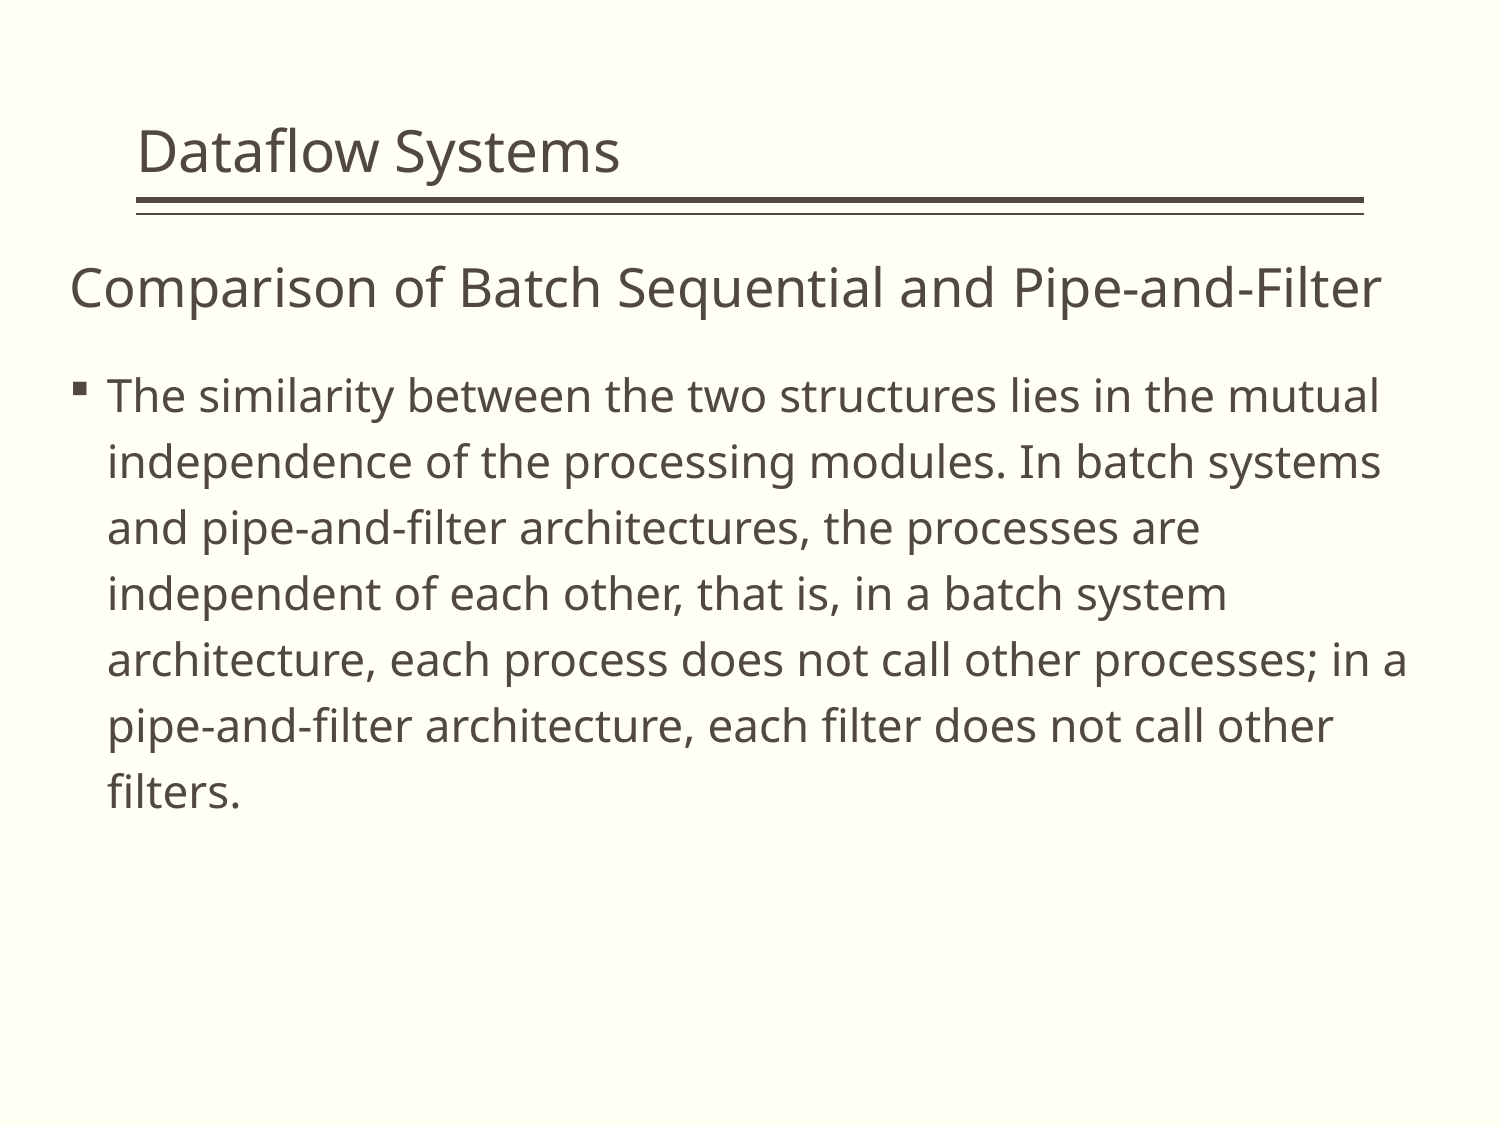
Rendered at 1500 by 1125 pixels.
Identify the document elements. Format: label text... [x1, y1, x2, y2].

list Comparison of Batch Sequential and Pipe-and-Filter The similarity between the two structures lies in the mutual independence of the processing modules. In batch systems and pipe-and-filter architectures, the processes are independent of each other, that is, in a batch system architecture, each process does not call other processes; in a pipe-and-filter architecture, each filter does not call other filters. [69, 245, 1437, 1059]
title Dataflow Systems [135, 12, 1364, 193]
